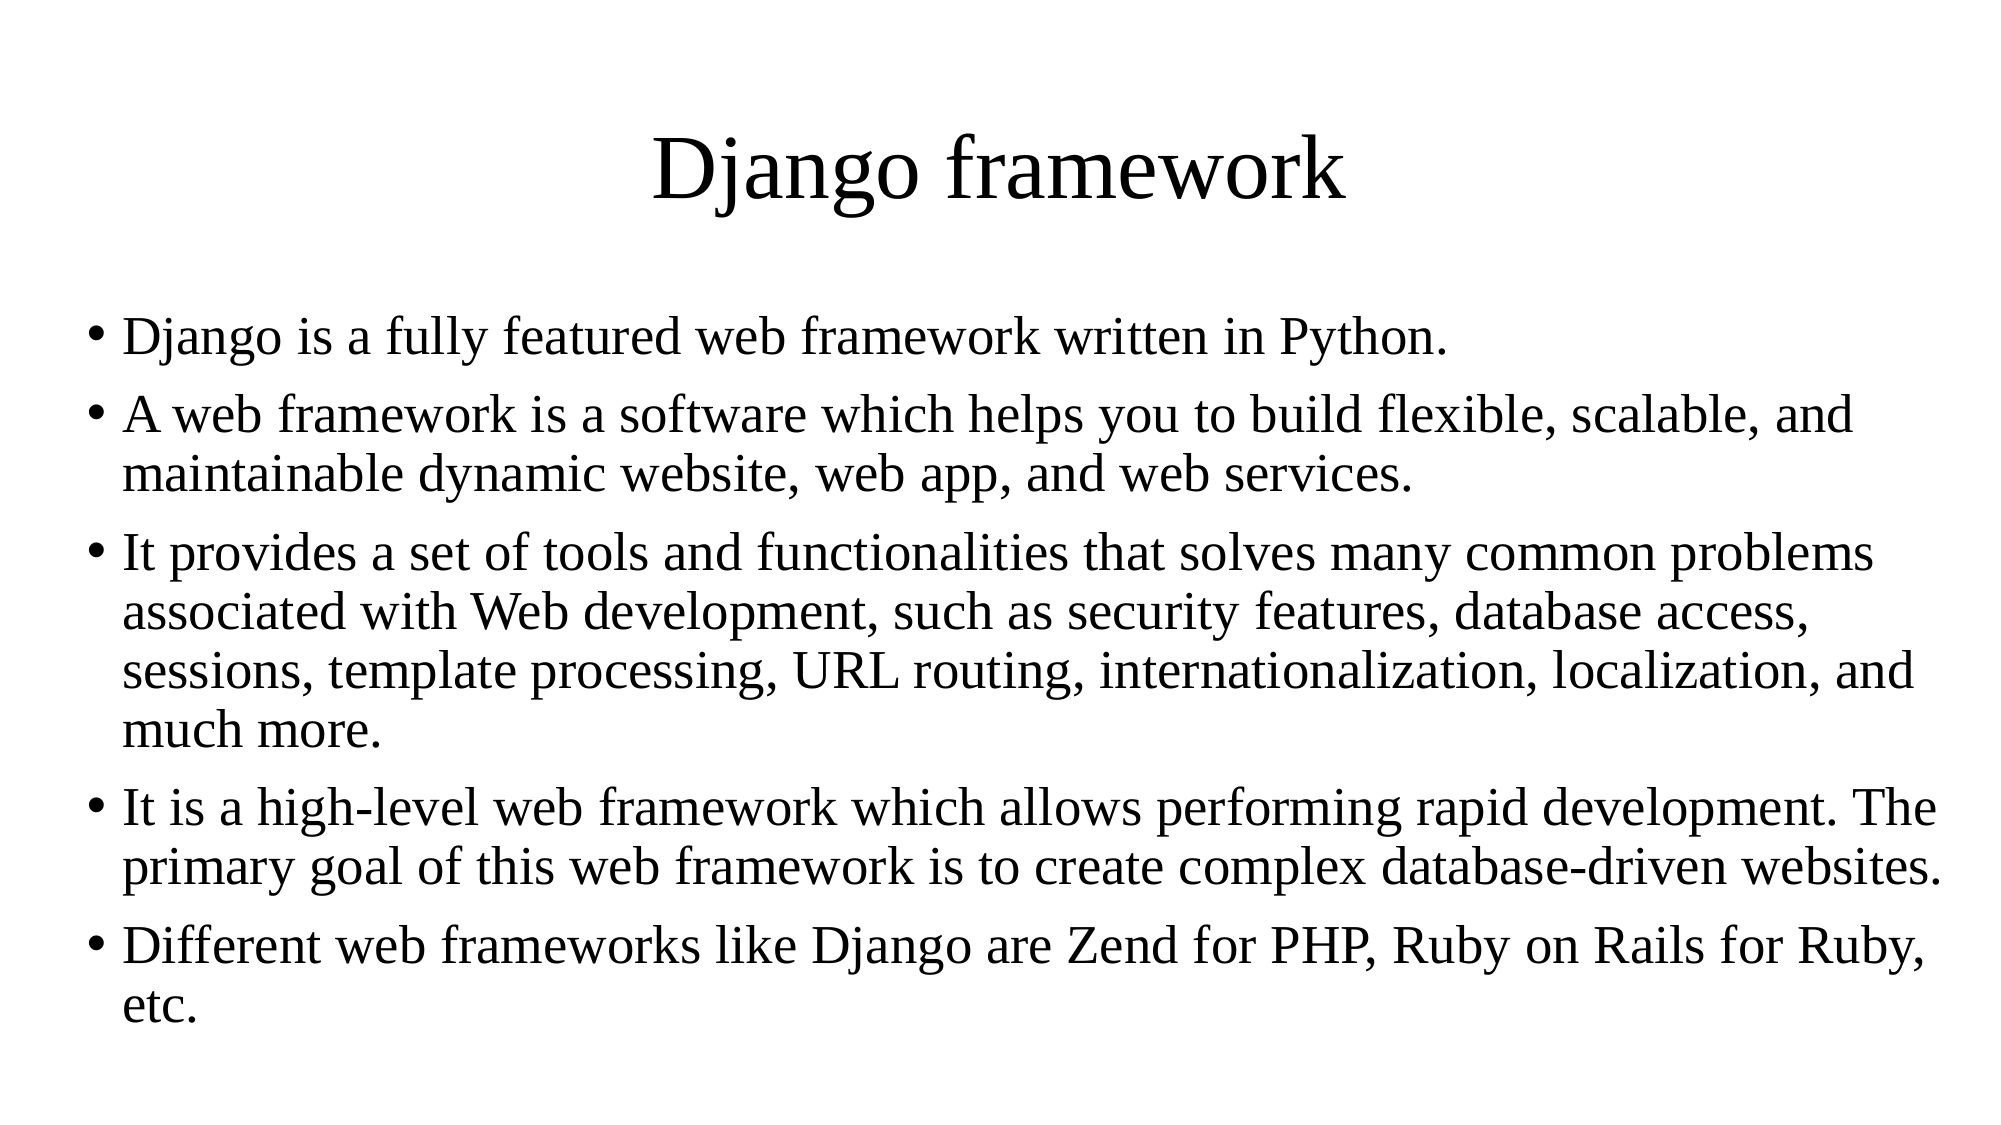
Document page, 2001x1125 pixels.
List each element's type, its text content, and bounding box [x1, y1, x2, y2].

list Django is a fully featured web framework written in Python. A web framework is a software which helps you to build flexible, scalable, and maintainable dynamic website, web app, and web services. It provides a set of tools and functionalities that solves many common problems associated with Web development, such as security features, database access, sessions, template processing, URL routing, internationalization, localization, and much more. It is a high-level web framework which allows performing rapid development. The primary goal of this web framework is to create complex database-driven websites. Different web frameworks like Django are Zend for PHP, Ruby on Rails for Ruby, etc. [71, 299, 1963, 1088]
title Django framework [137, 59, 1863, 278]
